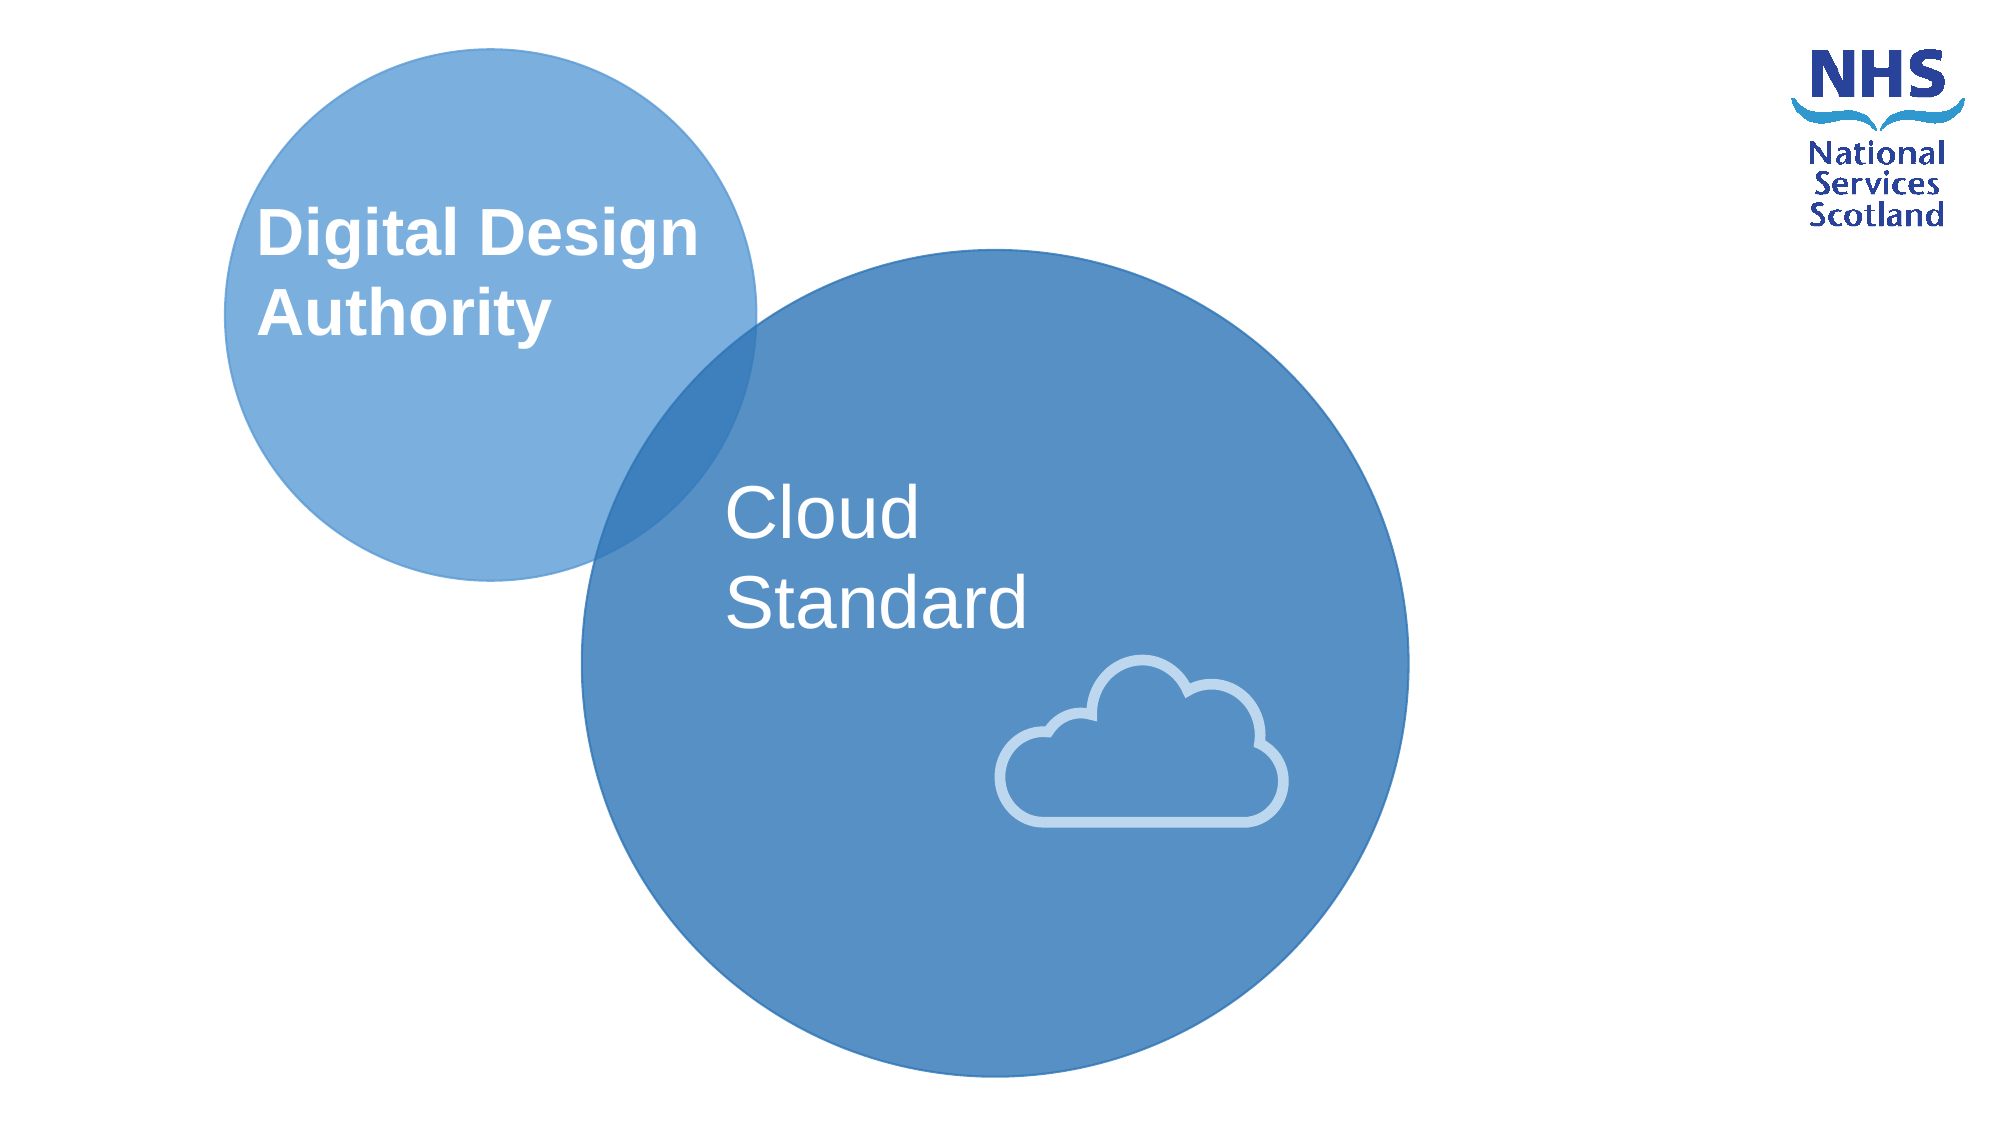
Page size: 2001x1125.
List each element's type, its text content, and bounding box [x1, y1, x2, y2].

picture [1791, 49, 1965, 227]
text_box [260, 48, 722, 181]
text_box [735, 207, 758, 339]
text_box [223, 221, 714, 582]
text_box Digital Design Authority [241, 181, 735, 357]
text_box Cloud Standard [709, 456, 1353, 722]
text_box [580, 248, 1410, 1078]
text_box [999, 660, 1284, 823]
